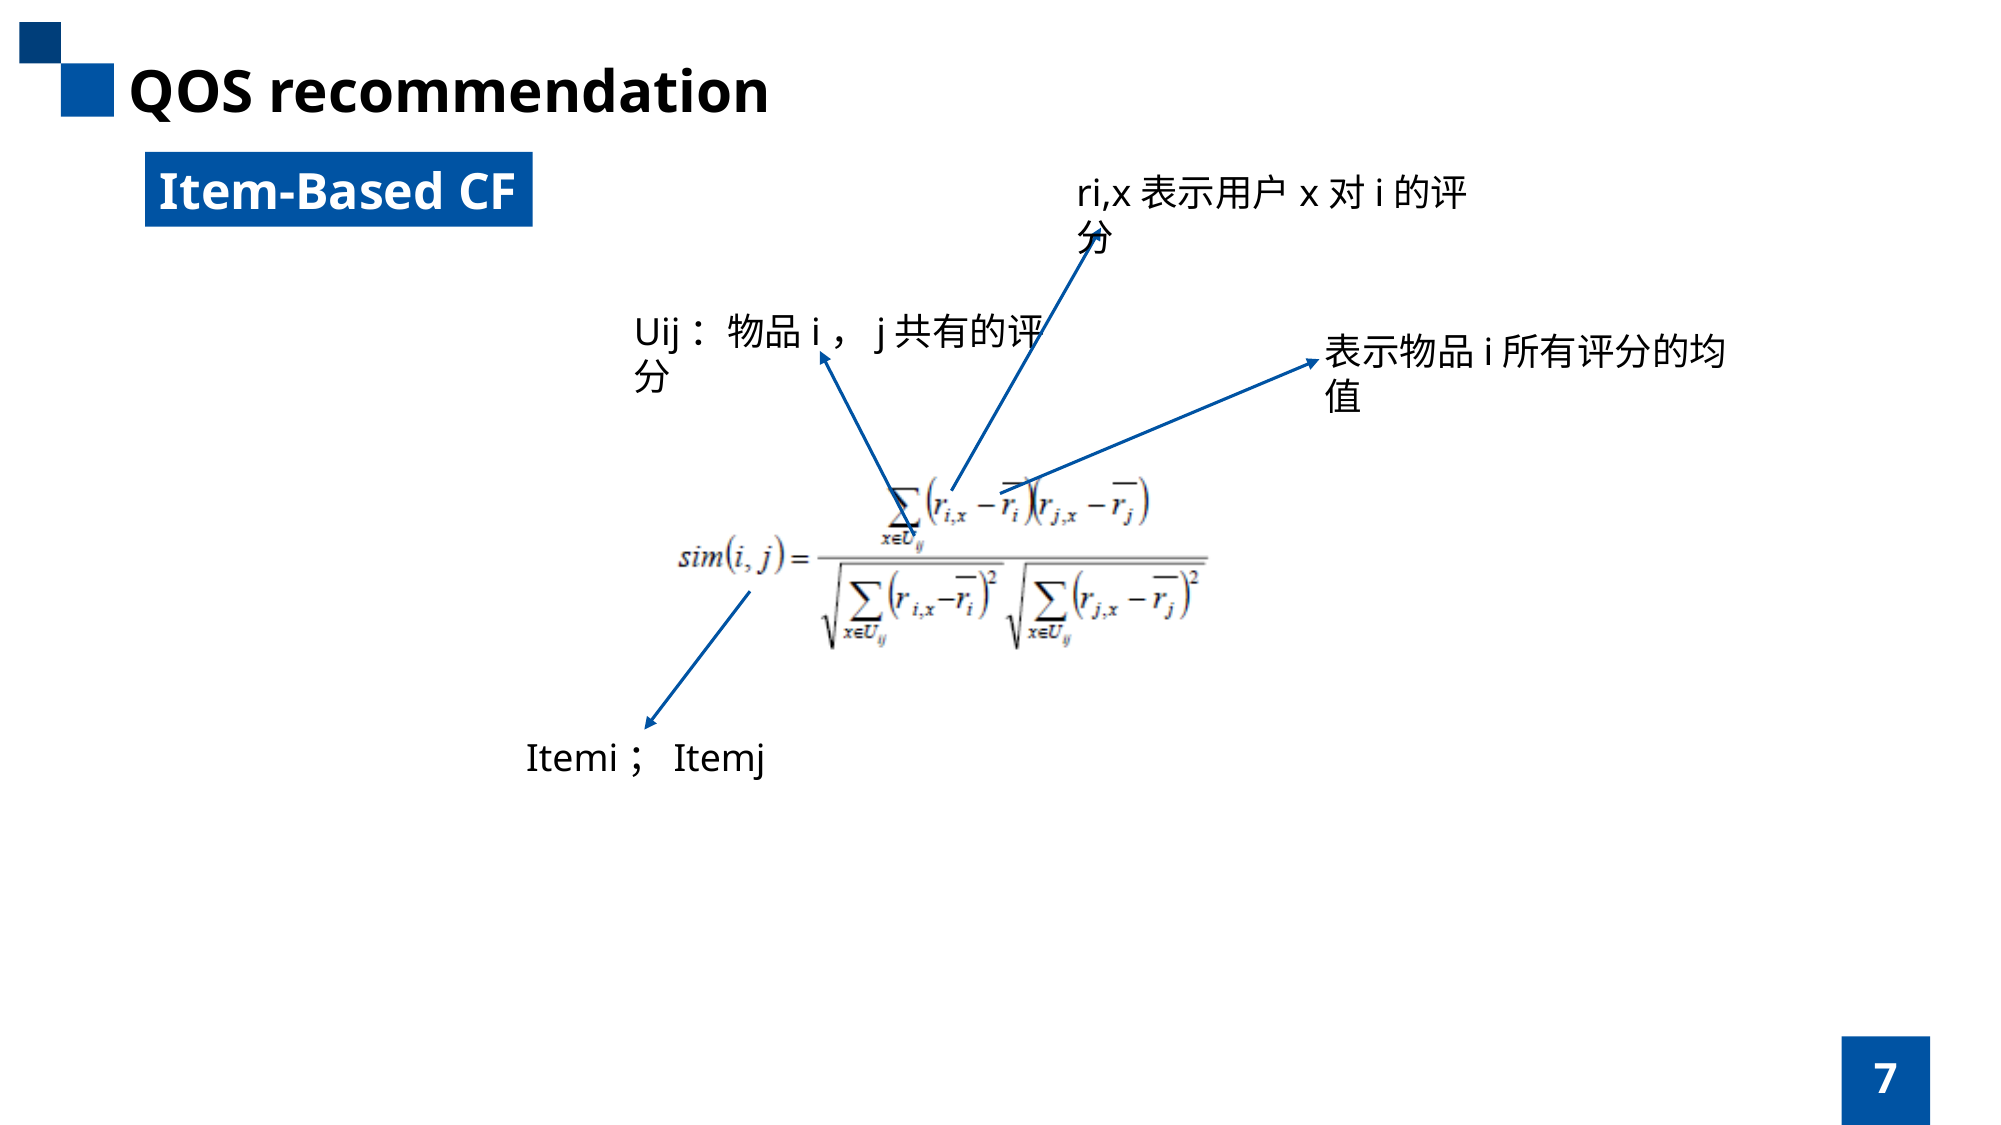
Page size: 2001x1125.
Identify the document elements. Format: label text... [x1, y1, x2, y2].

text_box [999, 359, 1320, 494]
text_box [951, 227, 1101, 491]
text_box Itemi；Itemj [511, 726, 801, 787]
slide_number 7 [1771, 1050, 2000, 1111]
text_box QOS recommendation [113, 47, 1434, 132]
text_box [819, 350, 915, 536]
picture [644, 464, 1259, 661]
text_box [644, 591, 750, 730]
text_box Item-Based CF [145, 151, 533, 227]
text_box 表示物品i所有评分的均值 [1309, 320, 1780, 426]
text_box Uij：物品i，j共有的评分 [618, 300, 951, 406]
text_box ri,x表示用户x对i的评分 [1061, 161, 1512, 267]
